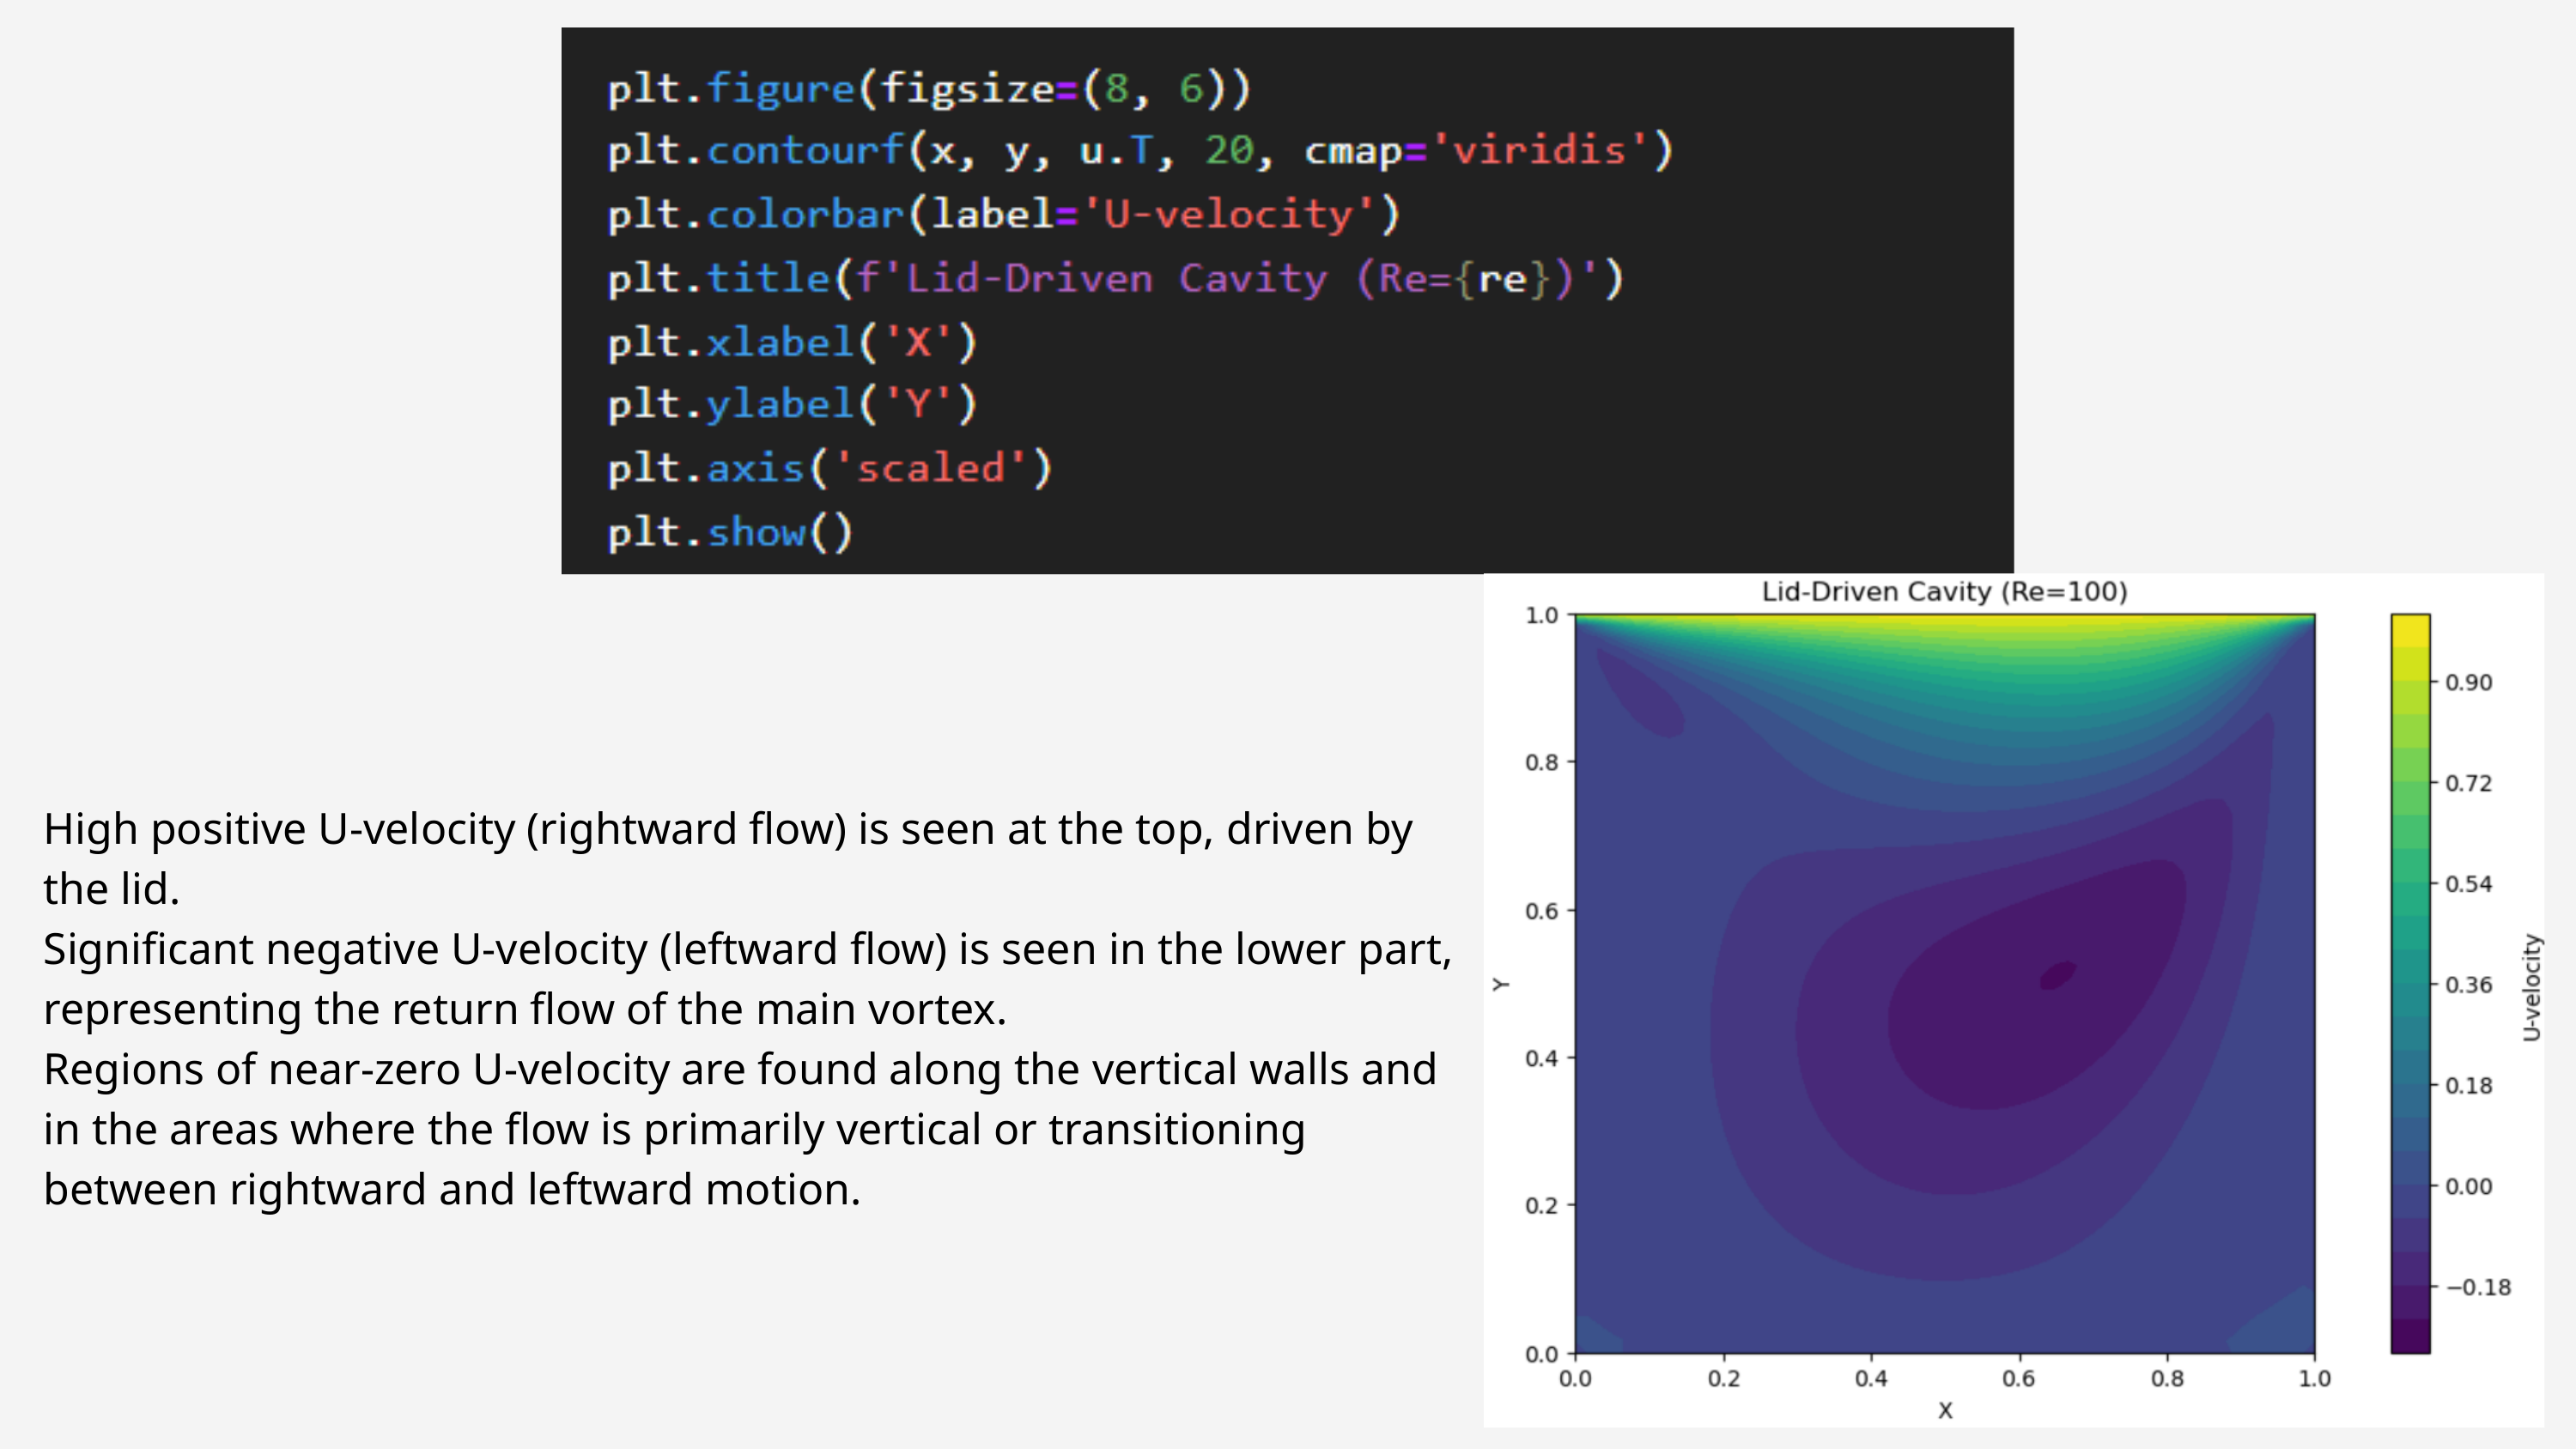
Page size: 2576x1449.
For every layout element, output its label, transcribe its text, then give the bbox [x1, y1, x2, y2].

text_box [562, 27, 2014, 574]
text_box [1484, 573, 2545, 1428]
text_box High positive U-velocity (rightward flow) is seen at the top, driven by the lid. Significant negative U-velocity (leftward flow) is seen in the lower part, representing the return flow of the main vortex. Regions of near-zero U-velocity are found along the vertical walls and in the areas where the flow is primarily vertical or transitioning between rightward and leftward motion. [43, 792, 1485, 1214]
